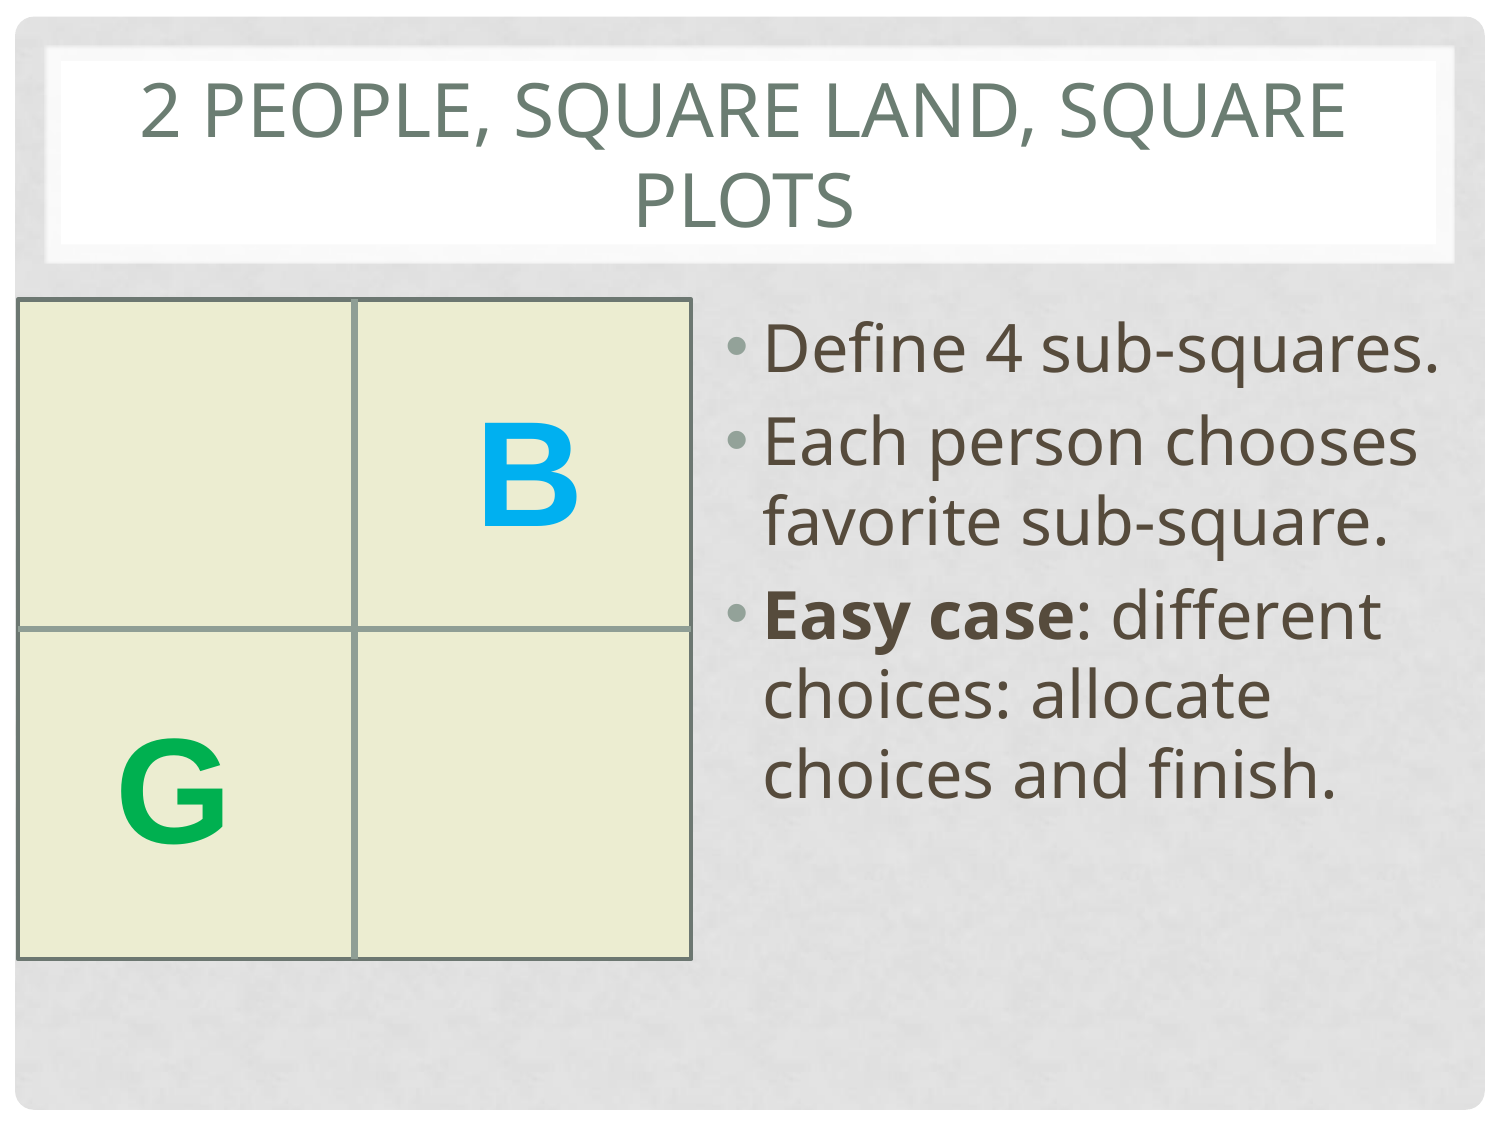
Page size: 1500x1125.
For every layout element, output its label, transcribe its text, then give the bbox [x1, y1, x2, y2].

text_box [17, 299, 692, 960]
title 2 people, square LAND, SQUARE plots [17, 66, 1471, 238]
picture [15, 16, 1485, 1110]
text_box Define 4 sub-squares. Each person chooses favorite sub-square. Easy case: different choices: allocate choices and finish. [691, 298, 1500, 1106]
